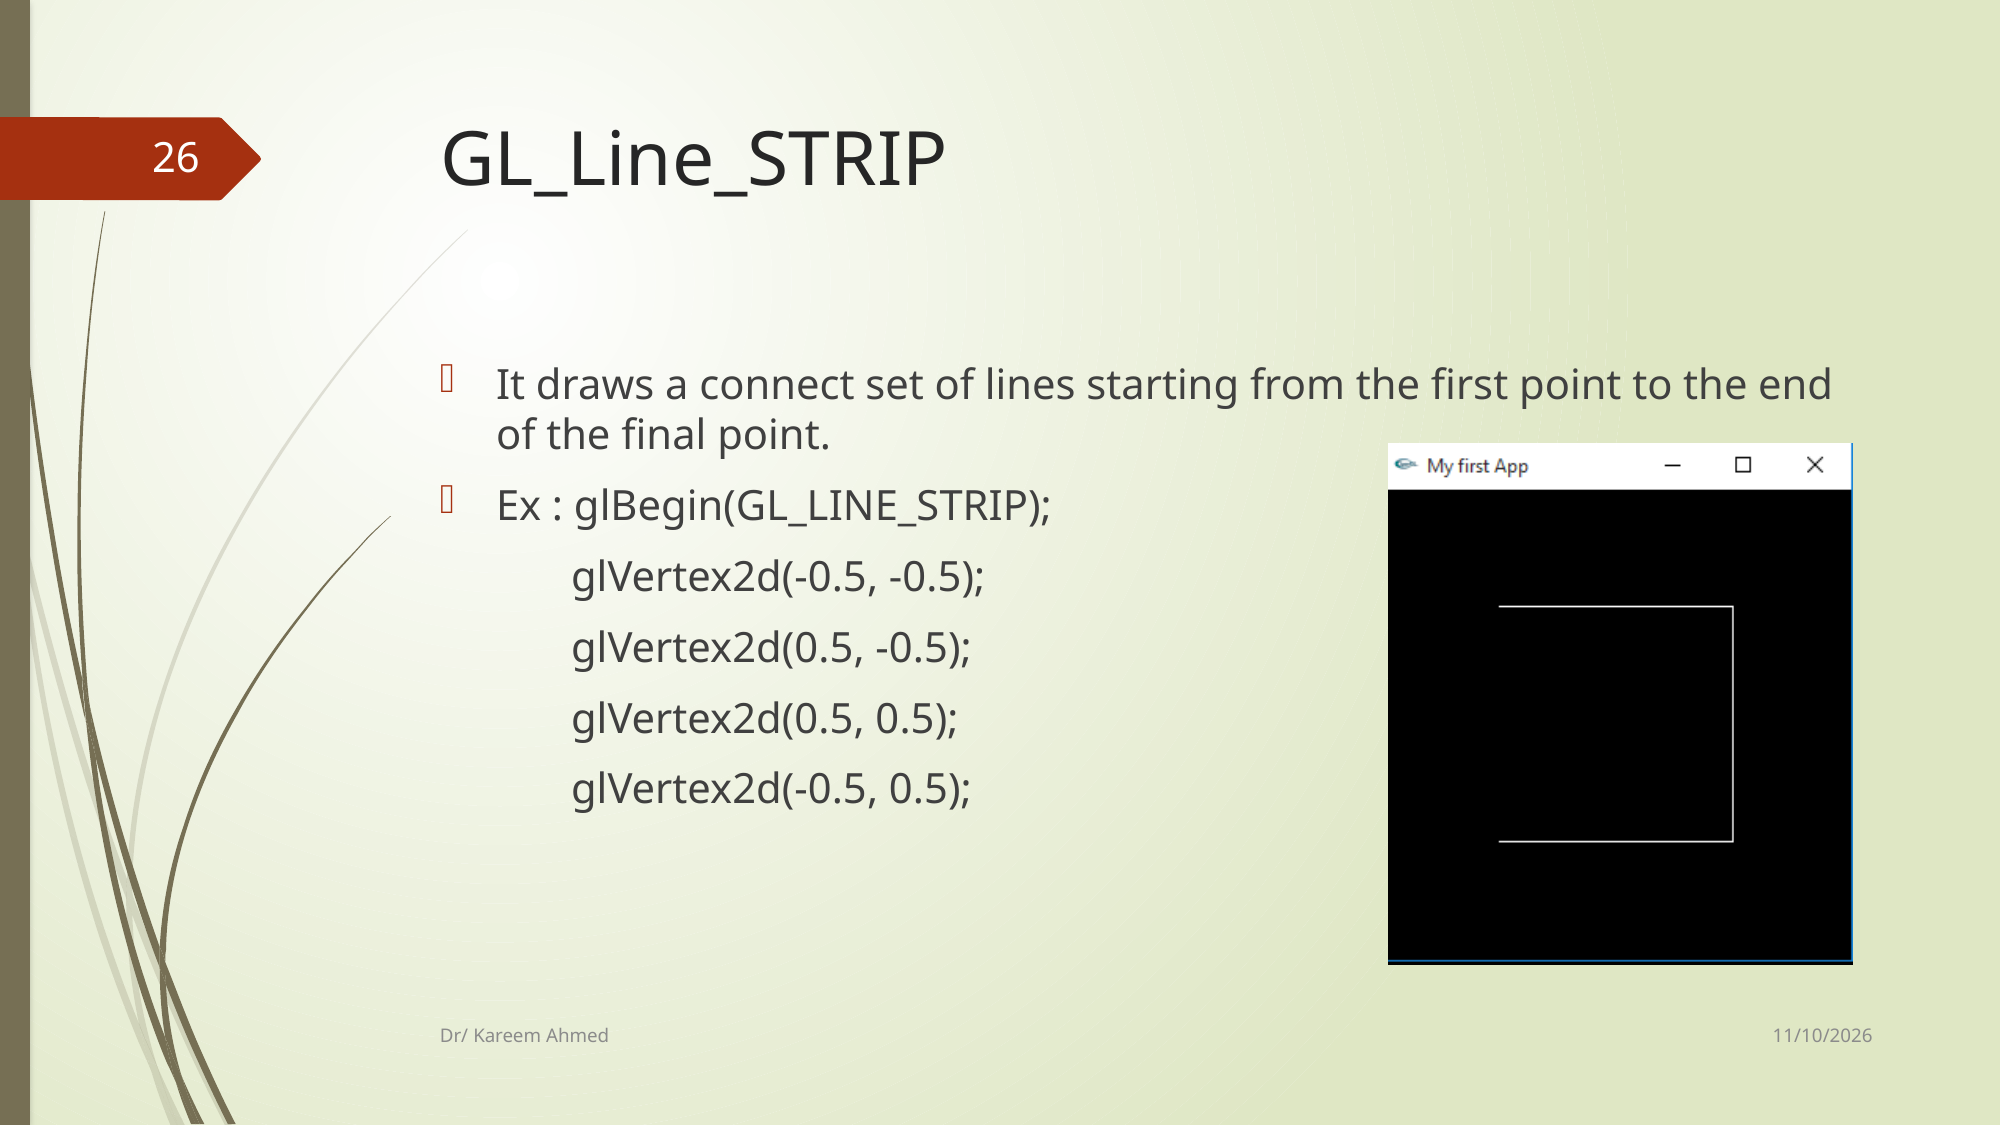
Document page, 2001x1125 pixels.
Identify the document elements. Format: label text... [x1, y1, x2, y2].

footer Dr/ Kareem Ahmed [424, 1006, 1675, 1067]
list It draws a connect set of lines starting from the first point to the end of the final point. Ex : glBegin(GL_LINE_STRIP); glVertex2d(-0.5, -0.5); glVertex2d(0.5, -0.5); glVertex2d(0.5, 0.5); glVertex2d(-0.5, 0.5); [424, 350, 1888, 970]
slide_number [1699, 1005, 1888, 1067]
picture [1387, 443, 1853, 965]
slide_number 26 [87, 129, 216, 190]
title GL_Line_STRIP [425, 102, 1888, 313]
